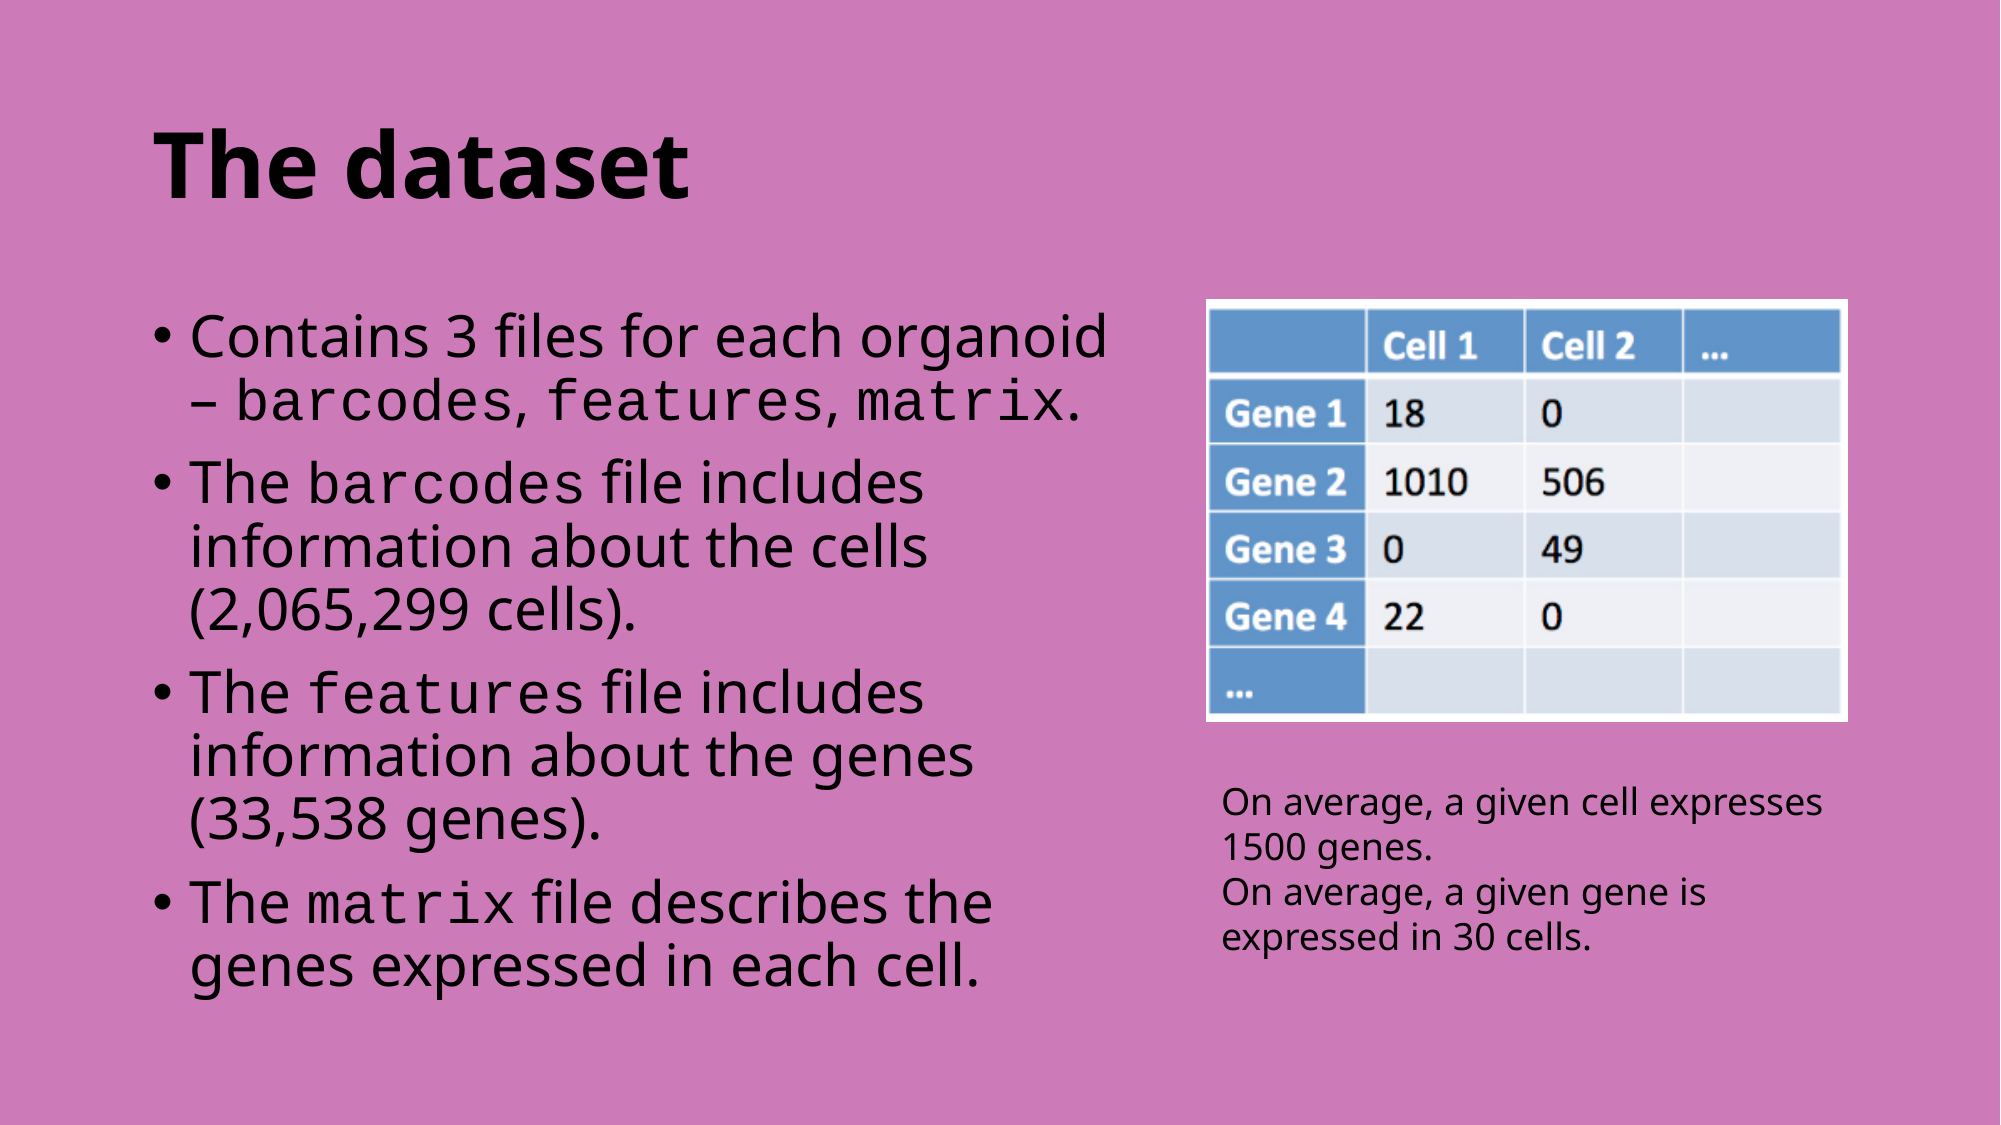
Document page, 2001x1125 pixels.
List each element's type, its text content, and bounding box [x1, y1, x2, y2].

list Contains 3 files for each organoid – barcodes, features, matrix. The barcodes file includes information about the cells (2,065,299 cells). The features file includes information about the genes (33,538 genes). The matrix file describes the genes expressed in each cell. [137, 299, 1131, 1014]
text_box On average, a given cell expresses 1500 genes. On average, a given gene is expressed in 30 cells. [1206, 770, 1848, 966]
picture [1206, 299, 1848, 722]
title The dataset [137, 59, 1863, 278]
